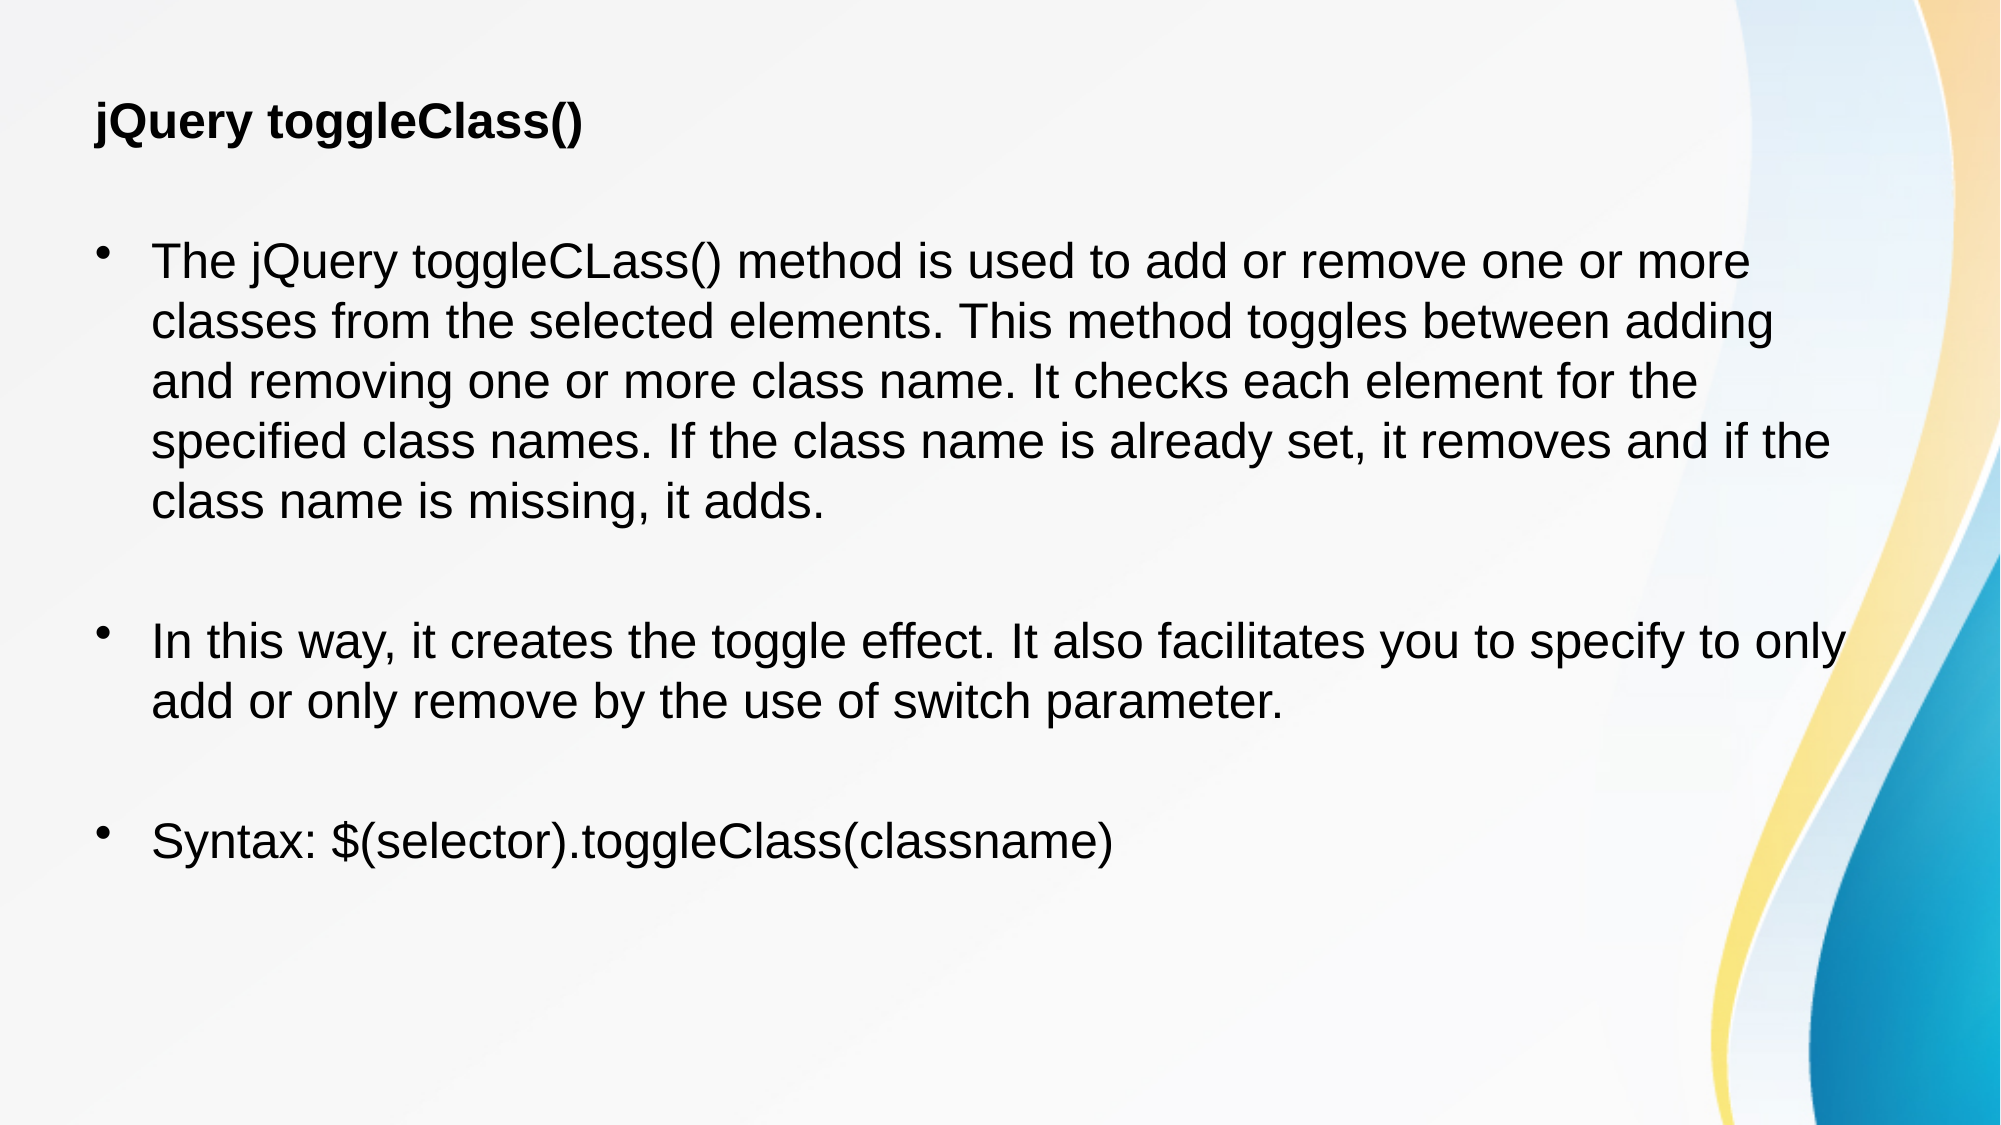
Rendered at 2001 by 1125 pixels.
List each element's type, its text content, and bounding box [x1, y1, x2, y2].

list jQuery toggleClass() The jQuery toggleCLass() method is used to add or remove one or more classes from the selected elements. This method toggles between adding and removing one or more class name. It checks each element for the specified class names. If the class name is already set, it removes and if the class name is missing, it adds. In this way, it creates the toggle effect. It also facilitates you to specify to only add or only remove by the use of switch parameter. Syntax: $(selector).toggleClass(classname) [79, 80, 1881, 1125]
picture [0, 0, 2001, 1125]
